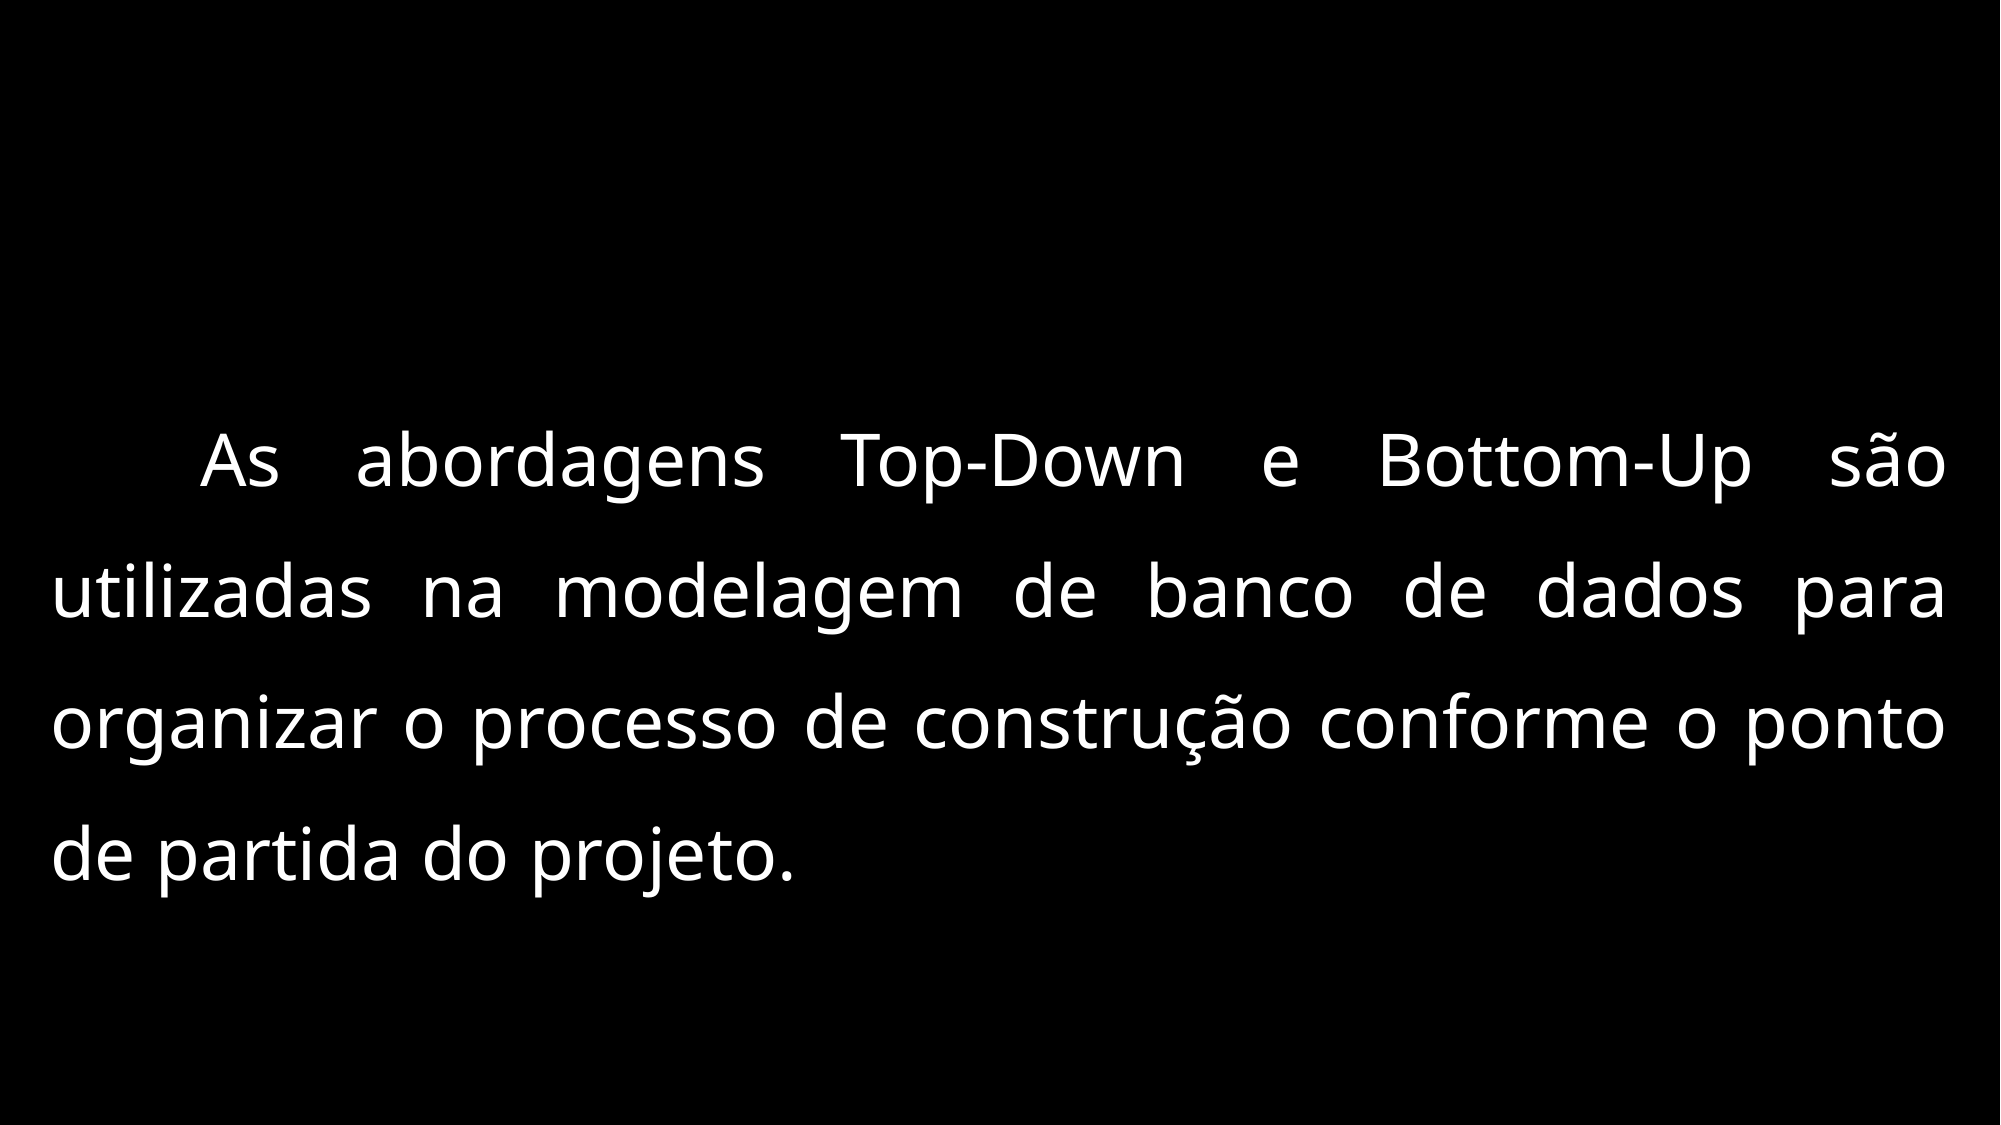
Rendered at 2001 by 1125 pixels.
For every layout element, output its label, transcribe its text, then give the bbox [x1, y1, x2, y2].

text_box As abordagens Top-Down e Bottom-Up são utilizadas na modelagem de banco de dados para organizar o processo de construção conforme o ponto de partida do projeto. [35, 362, 1965, 903]
